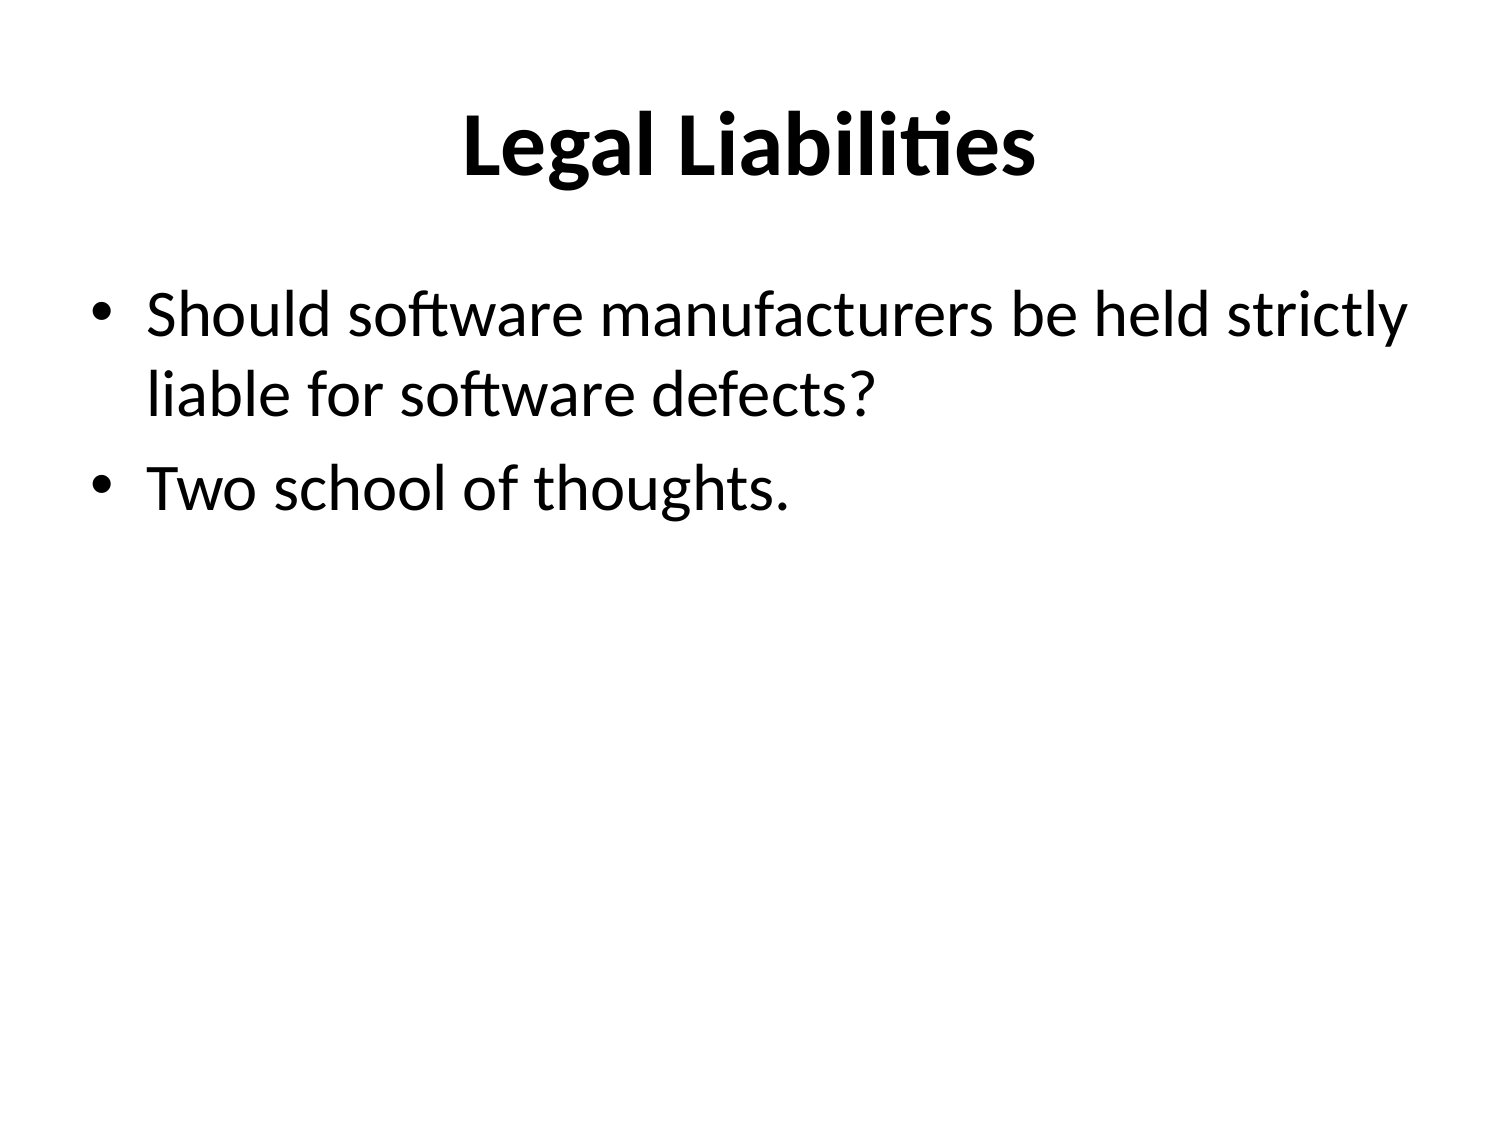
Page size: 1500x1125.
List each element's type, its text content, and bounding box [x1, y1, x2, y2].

list Should software manufacturers be held strictly liable for software defects? Two school of thoughts. [75, 262, 1425, 1005]
title Legal Liabilities [75, 45, 1425, 233]
